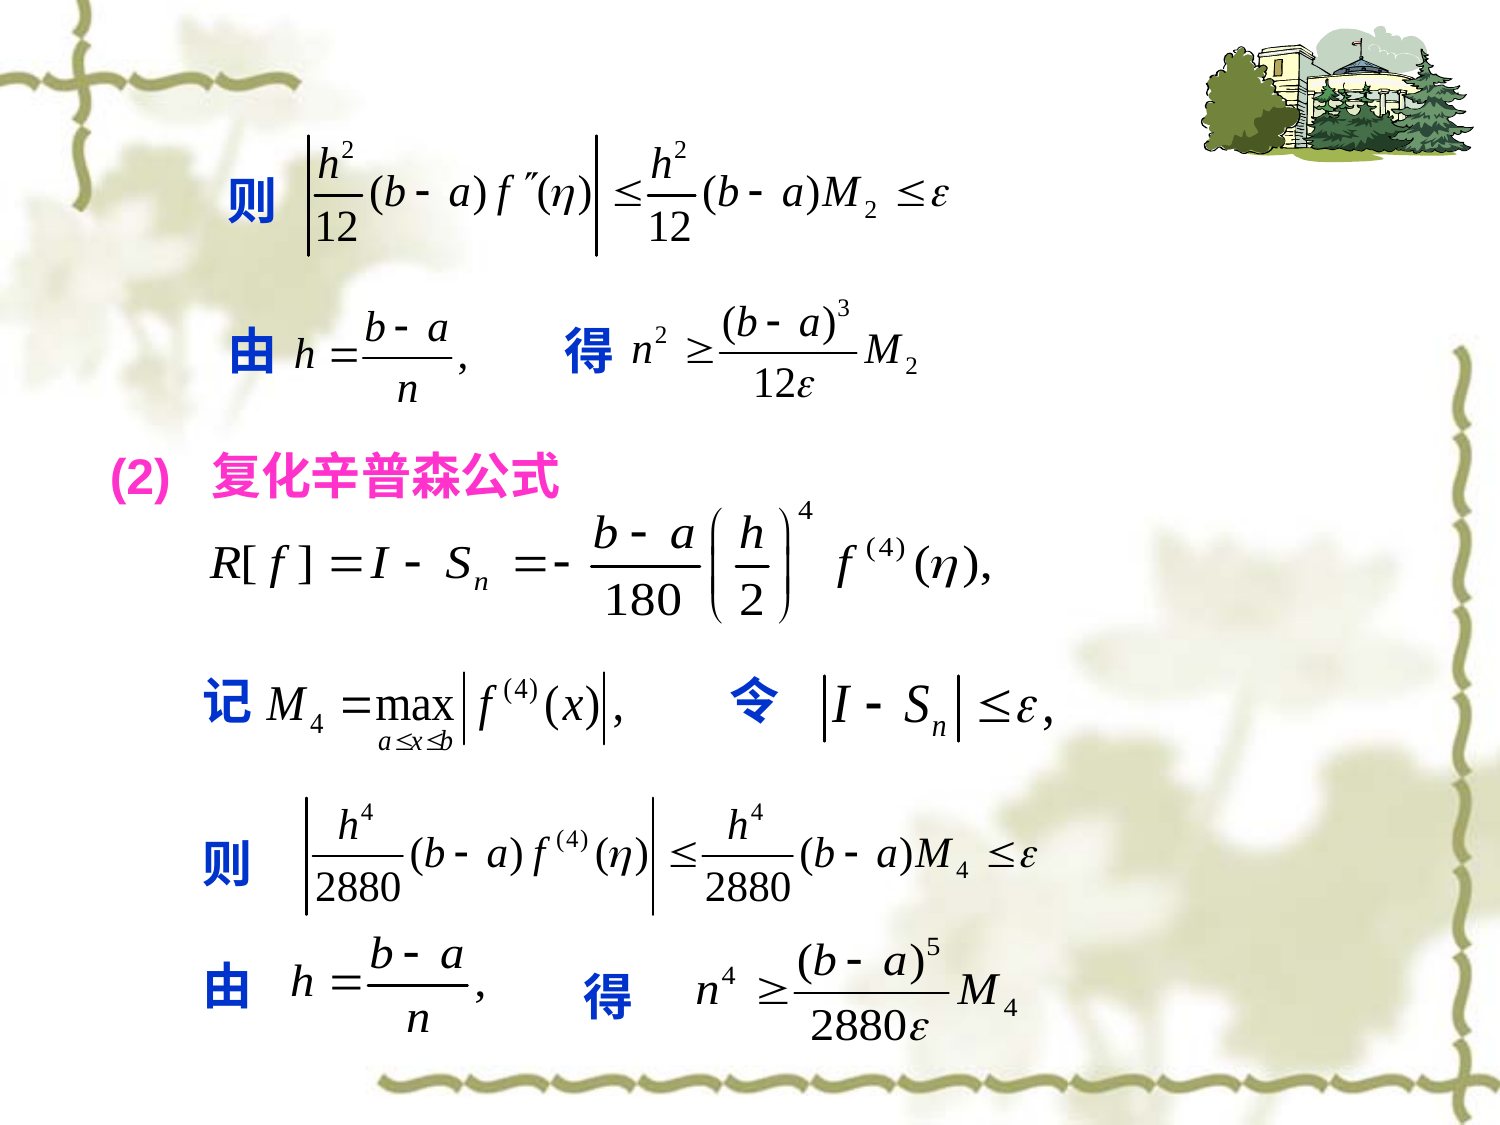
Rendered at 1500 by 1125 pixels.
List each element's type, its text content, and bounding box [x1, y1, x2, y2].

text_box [299, 124, 963, 267]
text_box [187, 924, 1026, 1051]
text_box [199, 487, 1001, 632]
picture [0, 0, 1500, 1125]
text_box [212, 287, 926, 413]
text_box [187, 662, 1063, 763]
text_box 则 [212, 162, 293, 238]
text_box (2) 复化辛普森公式 [95, 437, 576, 513]
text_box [187, 787, 1051, 926]
